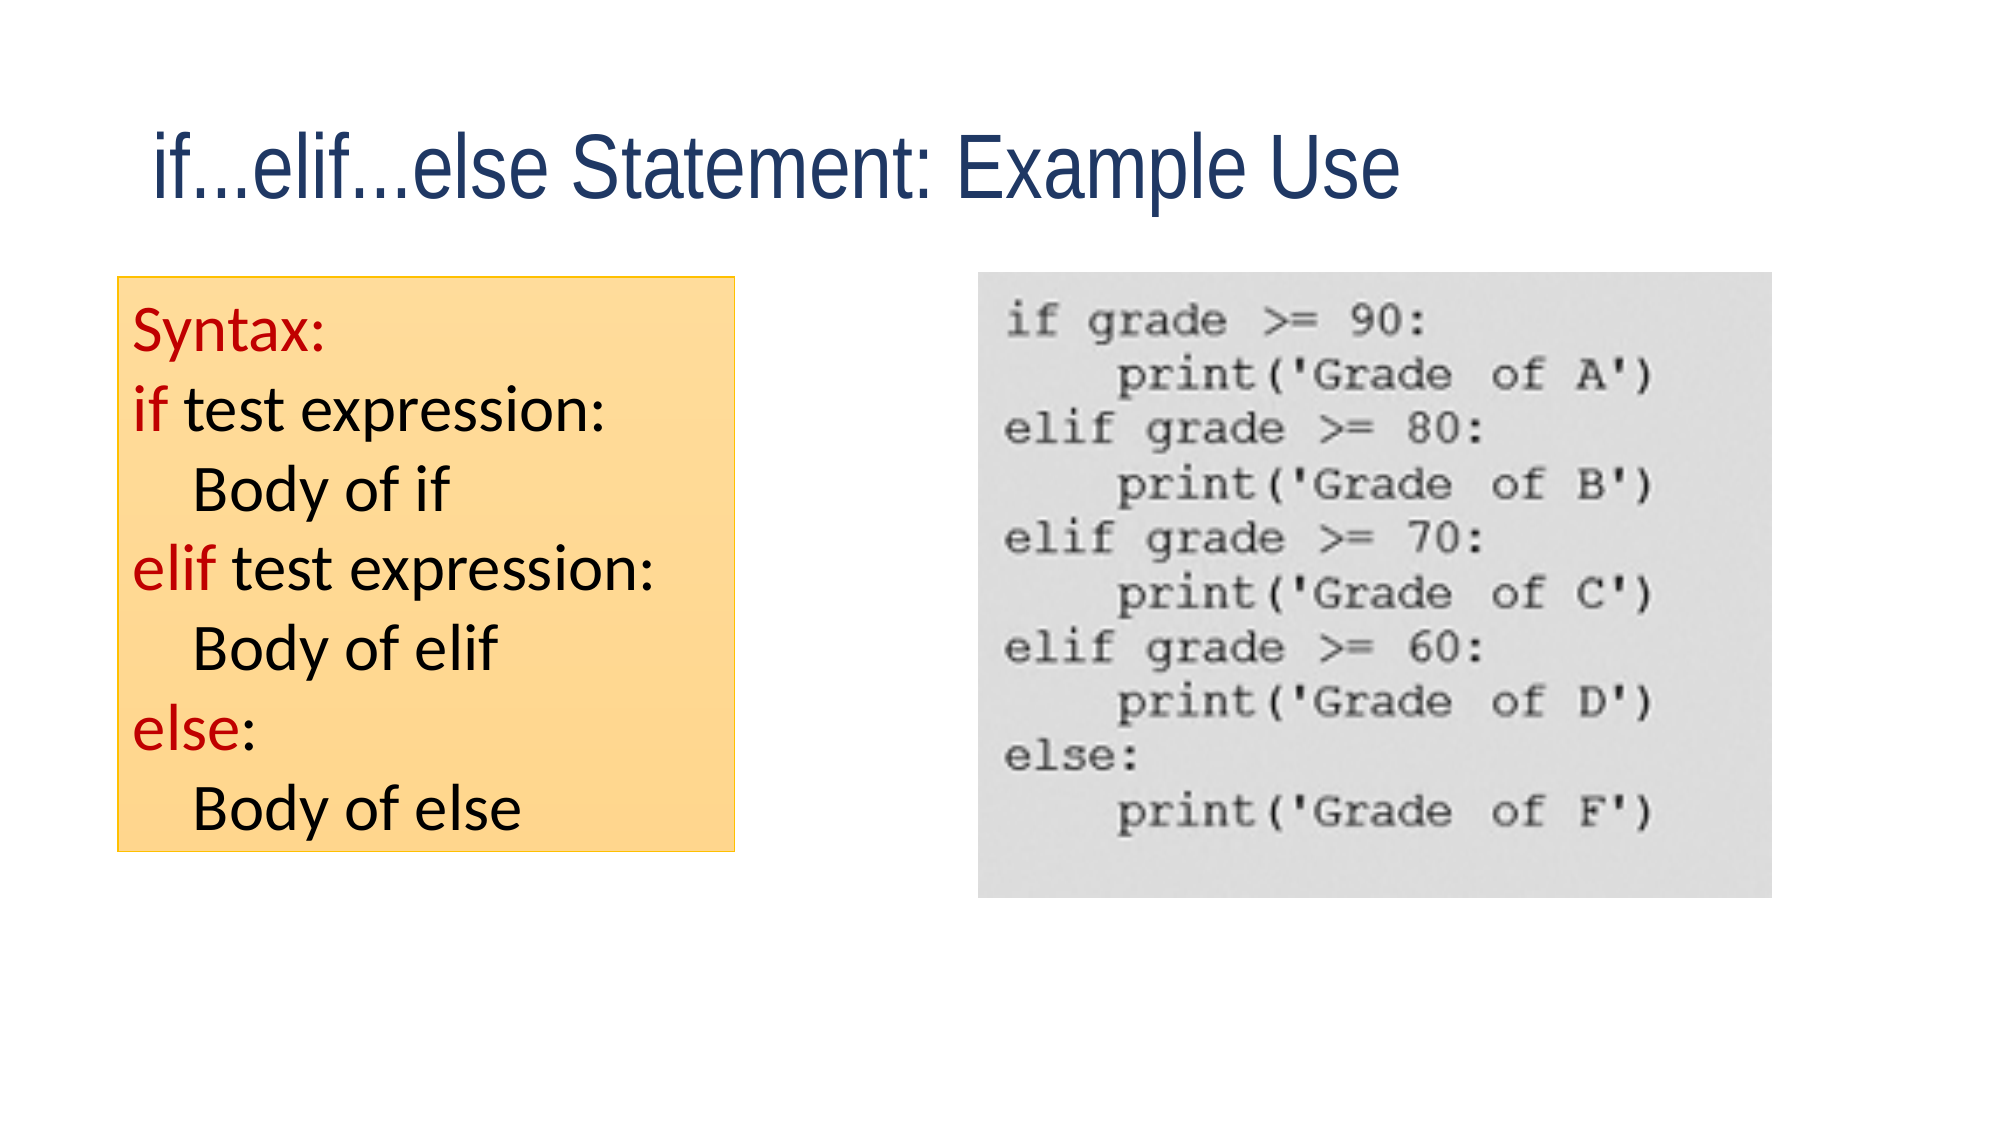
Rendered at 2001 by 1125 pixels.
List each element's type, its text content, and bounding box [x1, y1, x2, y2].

text_box Syntax: if test expression: Body of if elif test expression: Body of elif else: Body of else [117, 276, 735, 852]
title if...elif...else Statement: Example Use [137, 59, 1863, 278]
picture [977, 272, 1772, 899]
